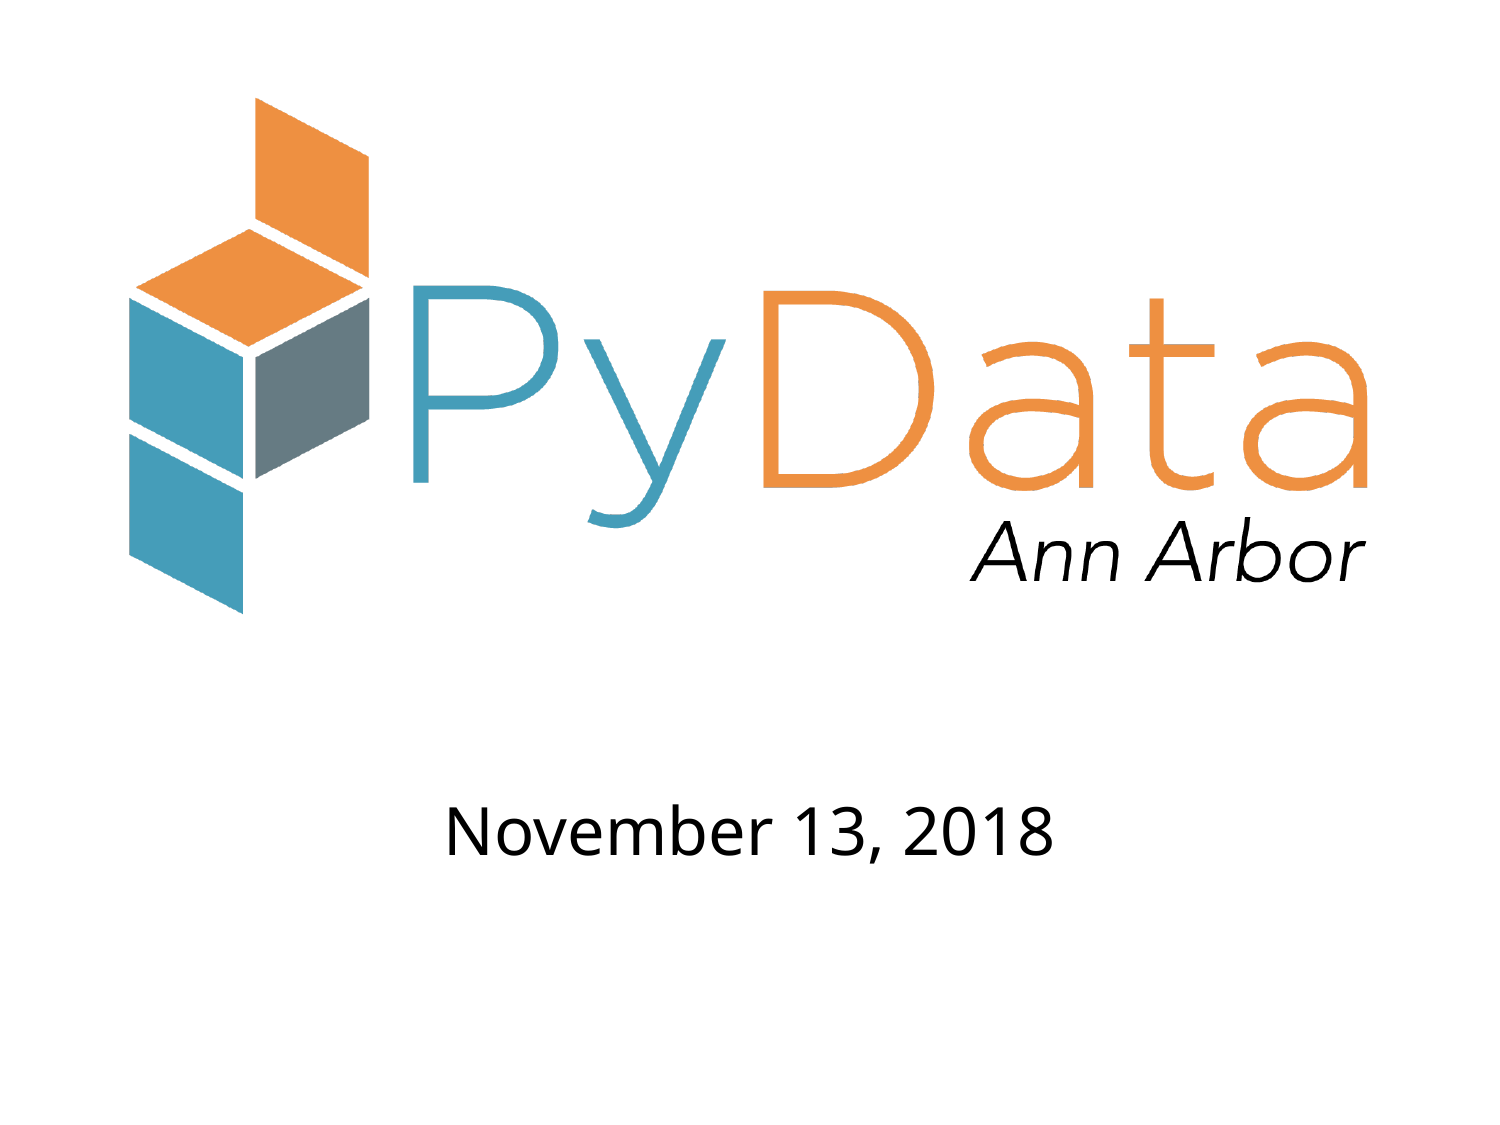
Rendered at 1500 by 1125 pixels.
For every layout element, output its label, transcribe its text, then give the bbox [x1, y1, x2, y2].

picture [112, 35, 1388, 674]
subtitle November 13, 2018 [225, 781, 1275, 1069]
